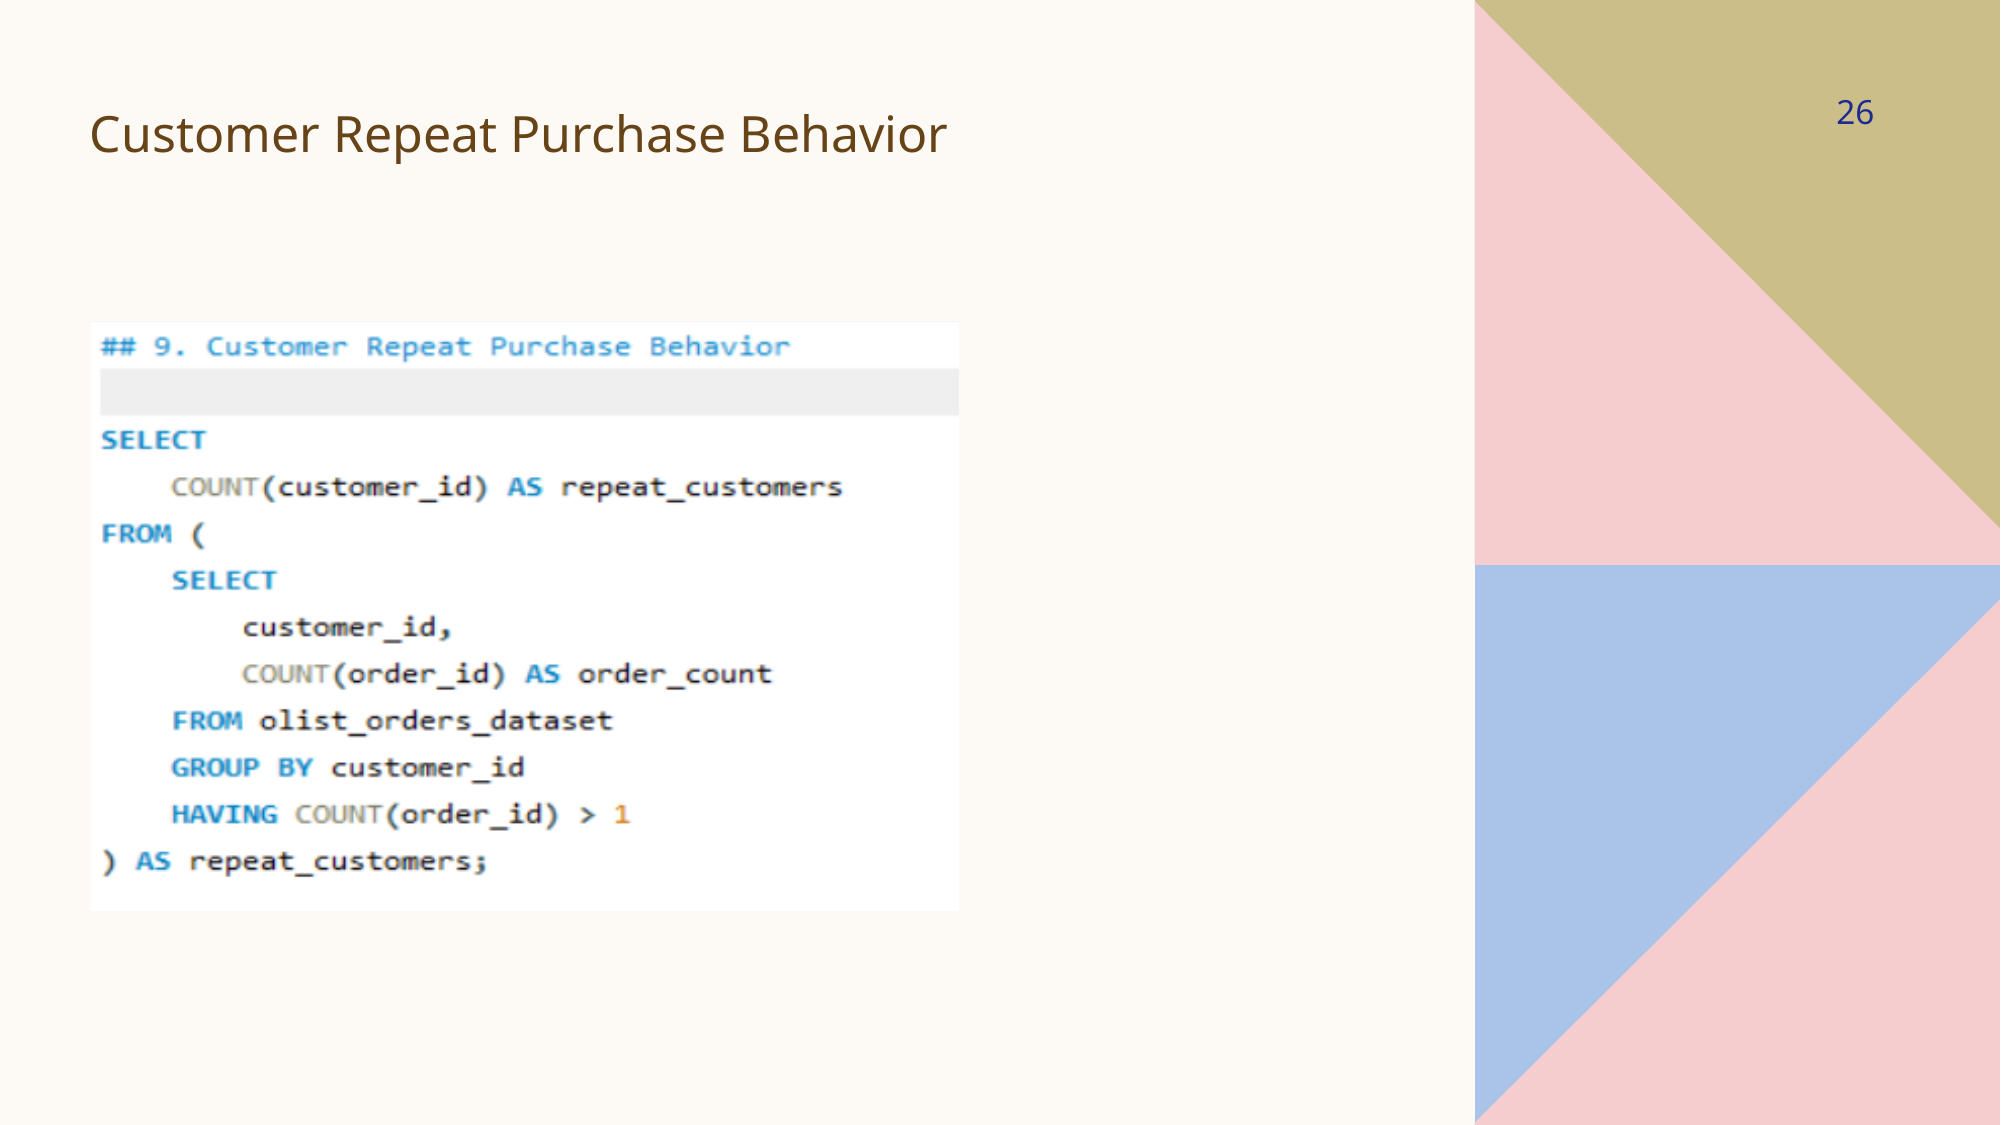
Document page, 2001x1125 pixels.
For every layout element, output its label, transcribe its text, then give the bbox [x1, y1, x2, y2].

picture [91, 321, 959, 911]
text_box Customer Repeat Purchase Behavior [62, 95, 1649, 170]
slide_number 26 [1712, 75, 1875, 153]
